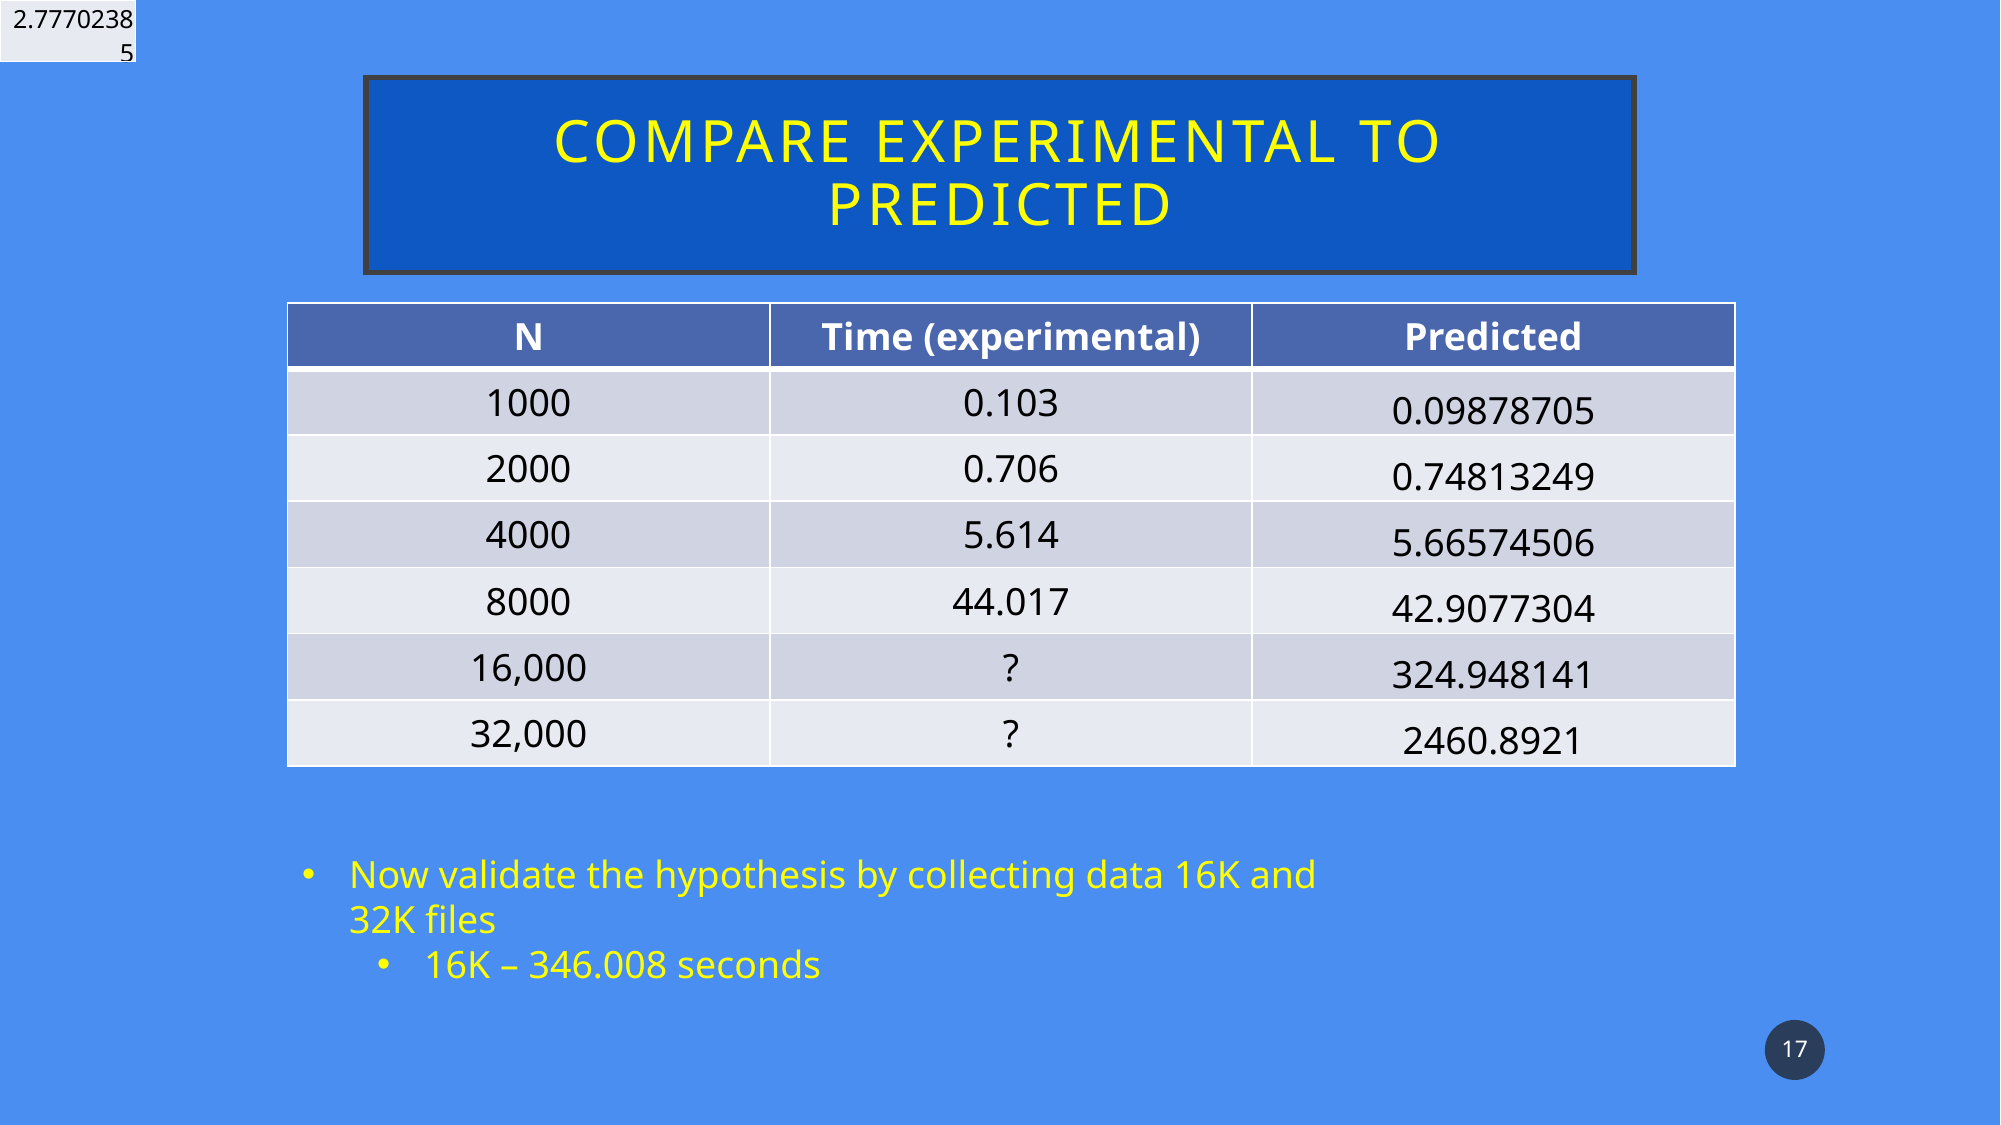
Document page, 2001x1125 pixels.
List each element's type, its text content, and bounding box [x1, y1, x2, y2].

table_cell 0.706 [771, 436, 1251, 500]
table_cell 5.66574506 [1253, 502, 1734, 567]
table_header Time (experimental) [771, 304, 1251, 366]
table_cell 44.017 [771, 568, 1251, 633]
table_cell 42.9077304 [1253, 568, 1734, 633]
table_cell ? [771, 634, 1251, 699]
slide_number 17 [1764, 1019, 1825, 1080]
table_header 2.77702385 [1, 1, 135, 61]
text_box Now validate the hypothesis by collecting data 16K and 32K files 16K – 346.008 seconds [287, 843, 1407, 994]
table_cell 0.09878705 [1253, 372, 1734, 434]
table_cell 1000 [288, 372, 769, 434]
table_cell 32,000 [288, 701, 769, 765]
table_cell 2000 [288, 436, 769, 500]
table_cell 4000 [288, 502, 769, 567]
table_cell 0.74813249 [1253, 436, 1734, 500]
table_cell 5.614 [771, 502, 1251, 567]
table_cell 0.103 [771, 372, 1251, 434]
table_cell 8000 [288, 568, 769, 633]
table_header Predicted [1253, 304, 1734, 366]
table_cell 324.948141 [1253, 634, 1734, 699]
table_cell 2460.8921 [1253, 701, 1734, 765]
title Compare experimental to predicted [363, 75, 1637, 275]
table_cell 16,000 [288, 634, 769, 699]
table_header N [288, 304, 769, 366]
table_cell ? [771, 701, 1251, 765]
